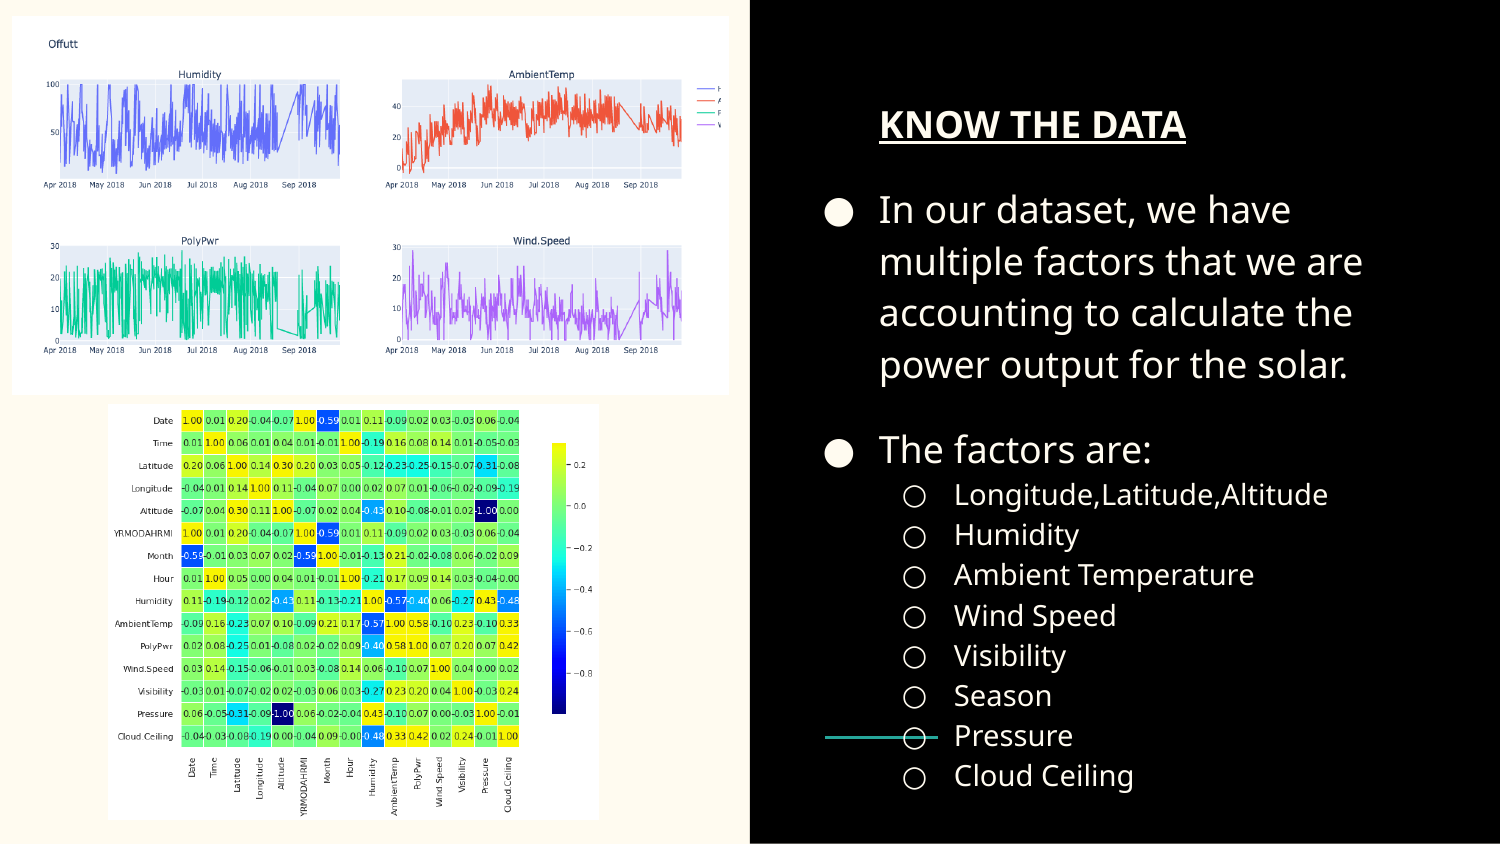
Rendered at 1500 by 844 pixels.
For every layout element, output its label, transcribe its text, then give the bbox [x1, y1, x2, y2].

list KNOW THE DATA In our dataset, we have multiple factors that we are accounting to calculate the power output for the solar. The factors are: Longitude,Latitude,Altitude Humidity Ambient Temperature Wind Speed Visibility Season Pressure Cloud Ceiling [788, 23, 1453, 785]
picture [108, 404, 599, 820]
picture [12, 16, 729, 395]
